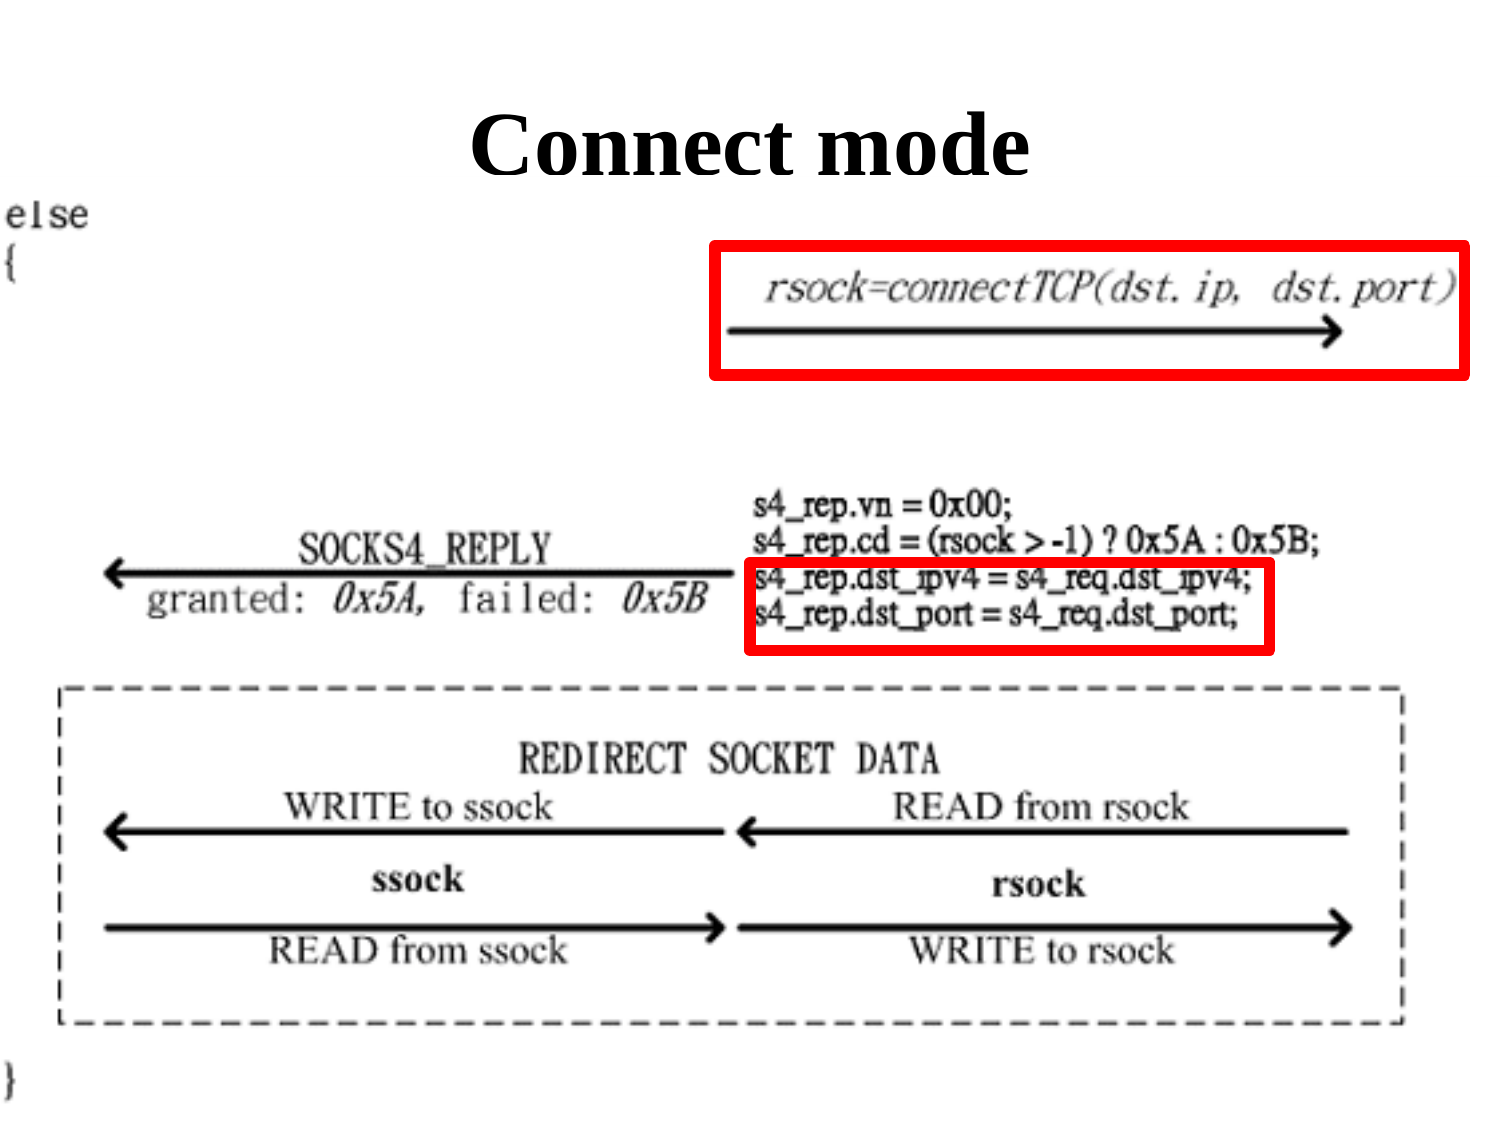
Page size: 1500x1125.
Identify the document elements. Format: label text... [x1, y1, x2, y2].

title Connect mode [75, 45, 1425, 174]
picture [0, 175, 1500, 1125]
